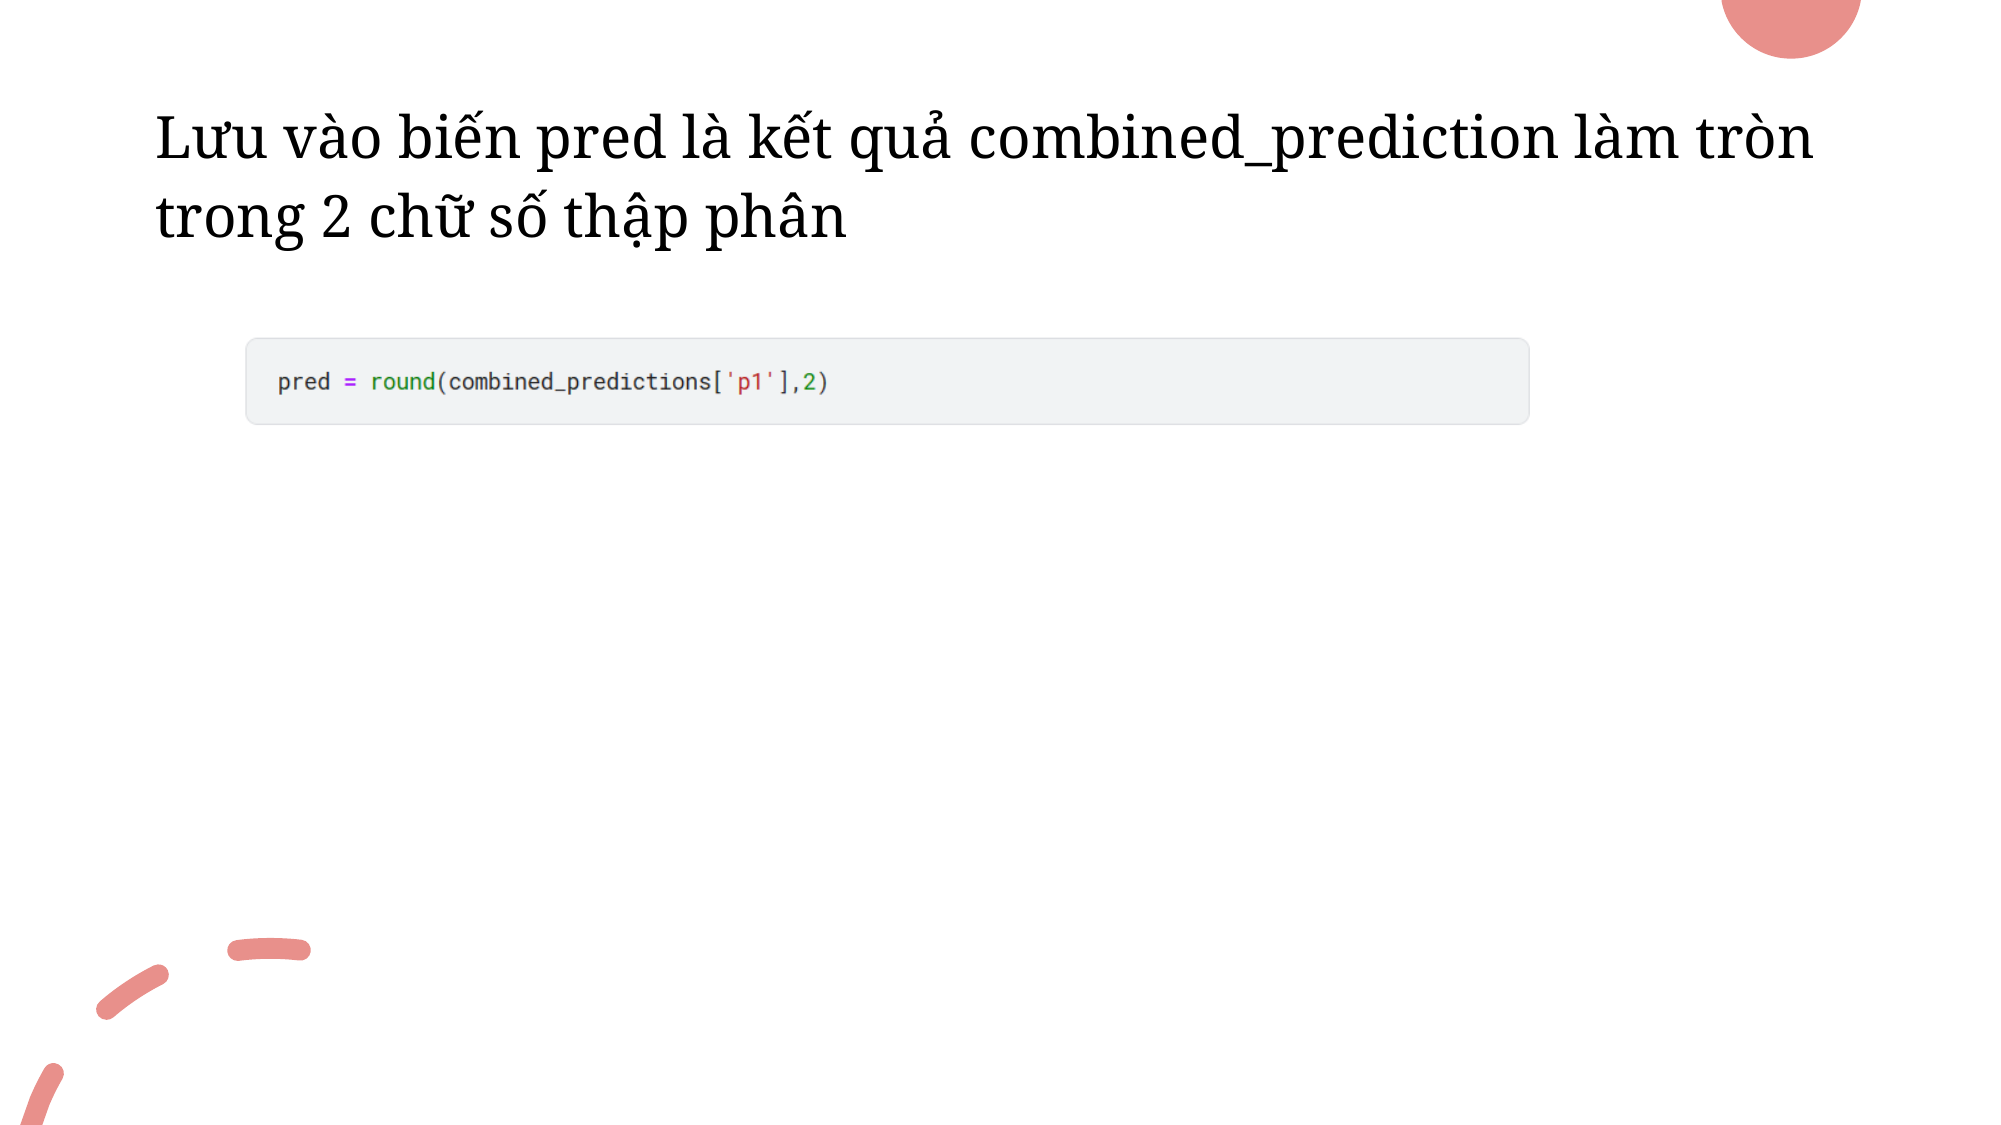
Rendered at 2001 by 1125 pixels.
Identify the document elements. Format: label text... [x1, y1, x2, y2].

title Lưu vào biến pred là kết quả combined_prediction làm tròn trong 2 chữ số thập phân [137, 59, 1863, 278]
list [233, 329, 1540, 439]
